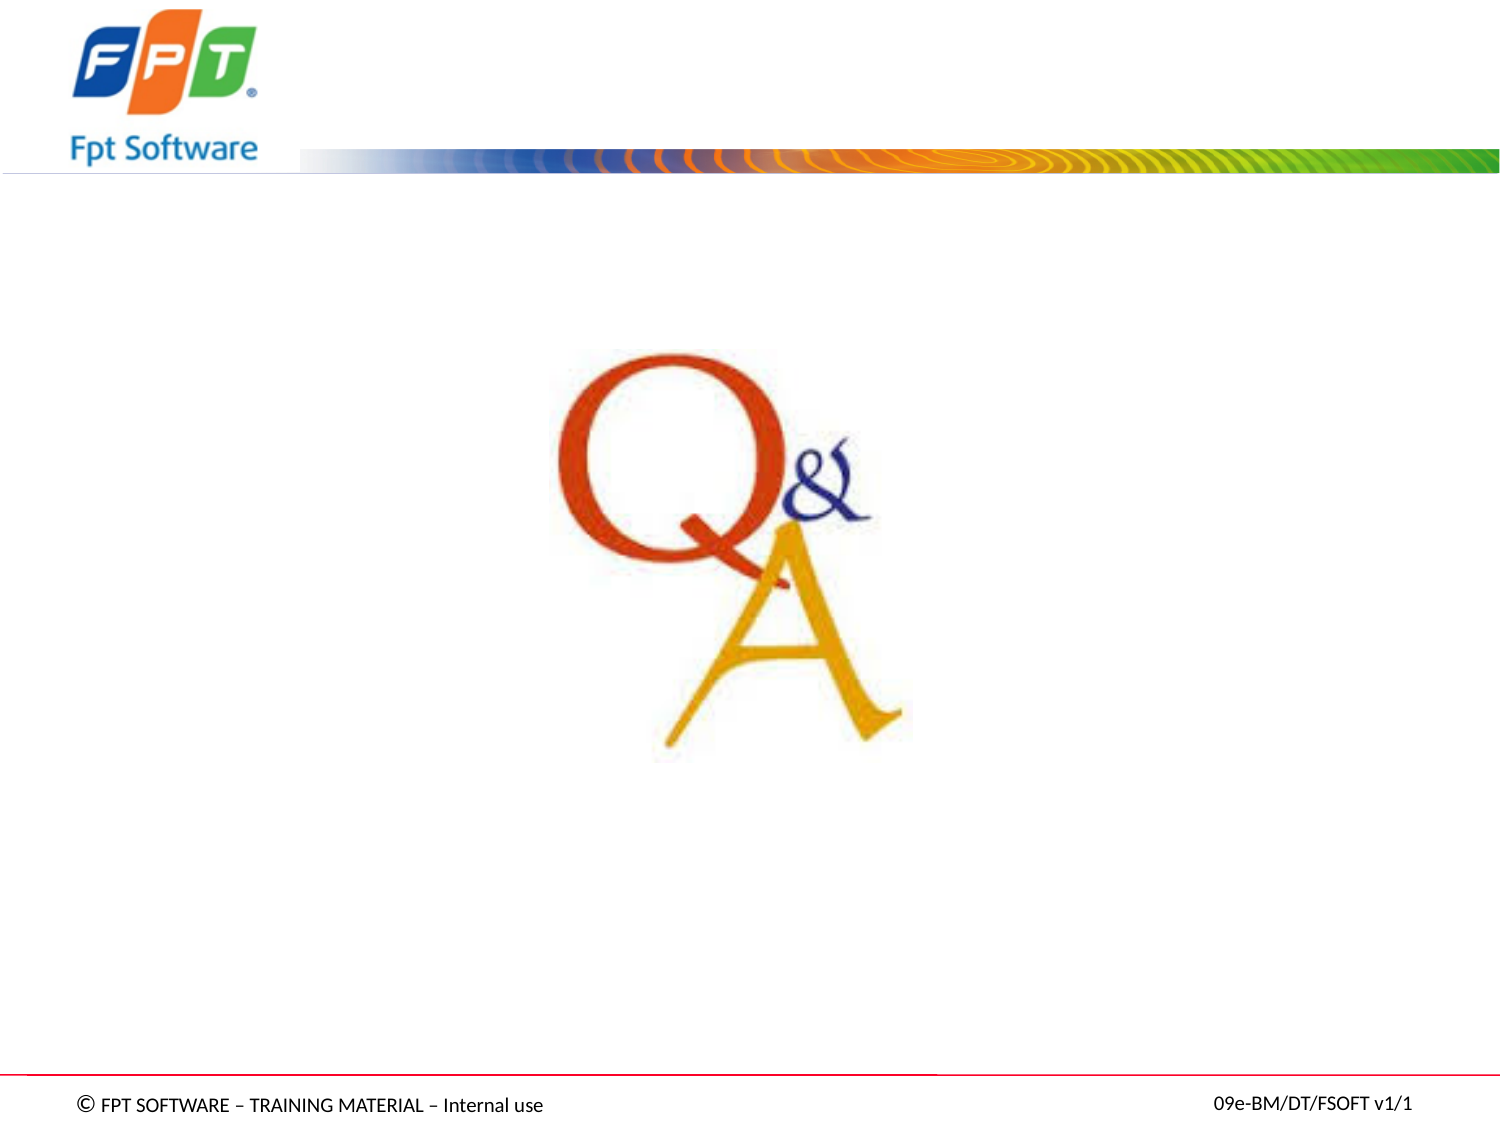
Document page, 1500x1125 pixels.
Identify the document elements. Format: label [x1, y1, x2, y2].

picture [549, 349, 914, 763]
picture [0, 8, 1500, 300]
